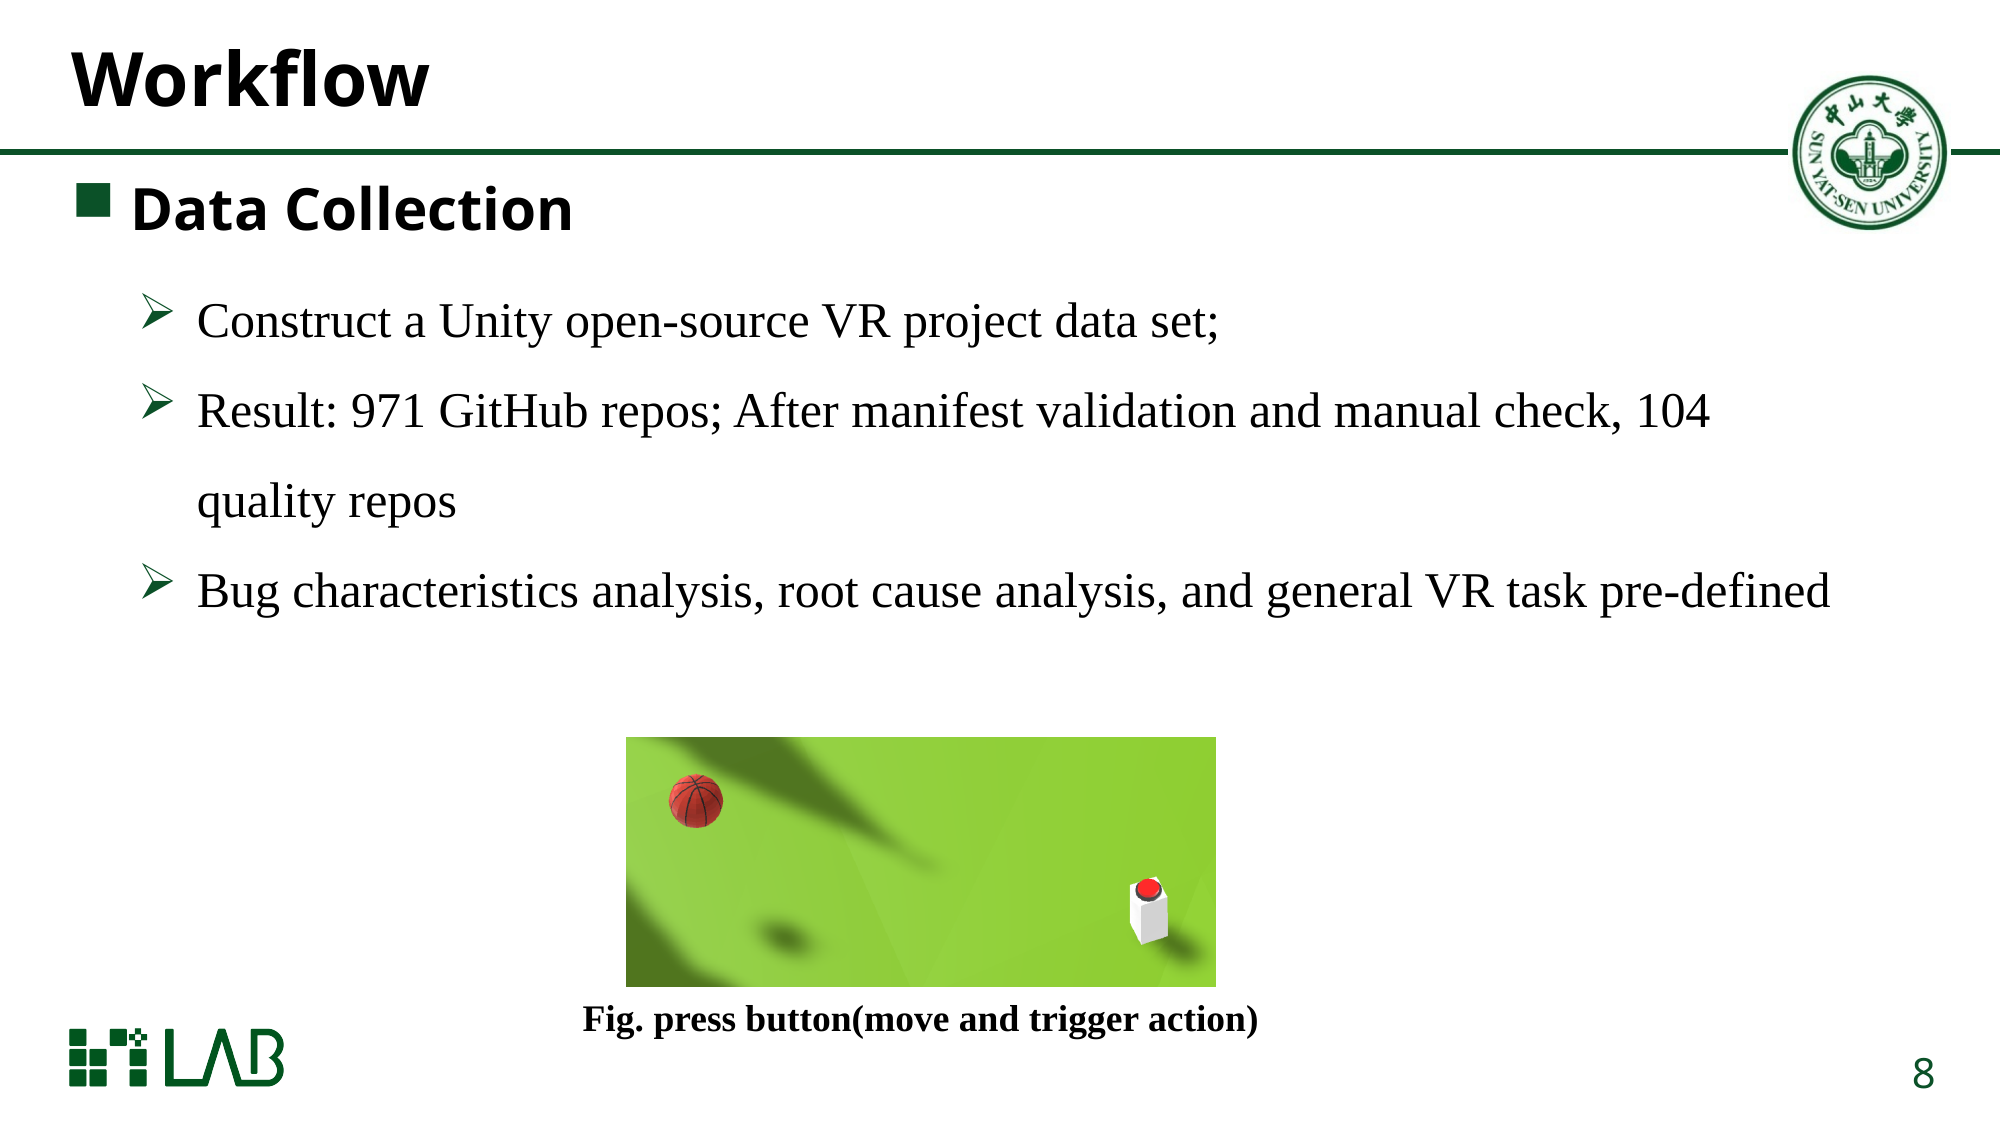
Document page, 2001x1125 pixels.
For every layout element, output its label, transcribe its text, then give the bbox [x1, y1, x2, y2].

slide_number 8 [1500, 1039, 1951, 1100]
list Construct a Unity open-source VR project data set; Result: 971 GitHub repos; After manifest validation and manual check, 104 quality repos Bug characteristics analysis, root cause analysis, and general VR task pre-defined [123, 250, 1877, 619]
picture [1788, 71, 1951, 234]
picture [49, 1018, 295, 1100]
title Workflow [56, 0, 1732, 153]
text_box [564, 737, 1278, 1048]
list Data Collection [56, 164, 1895, 251]
